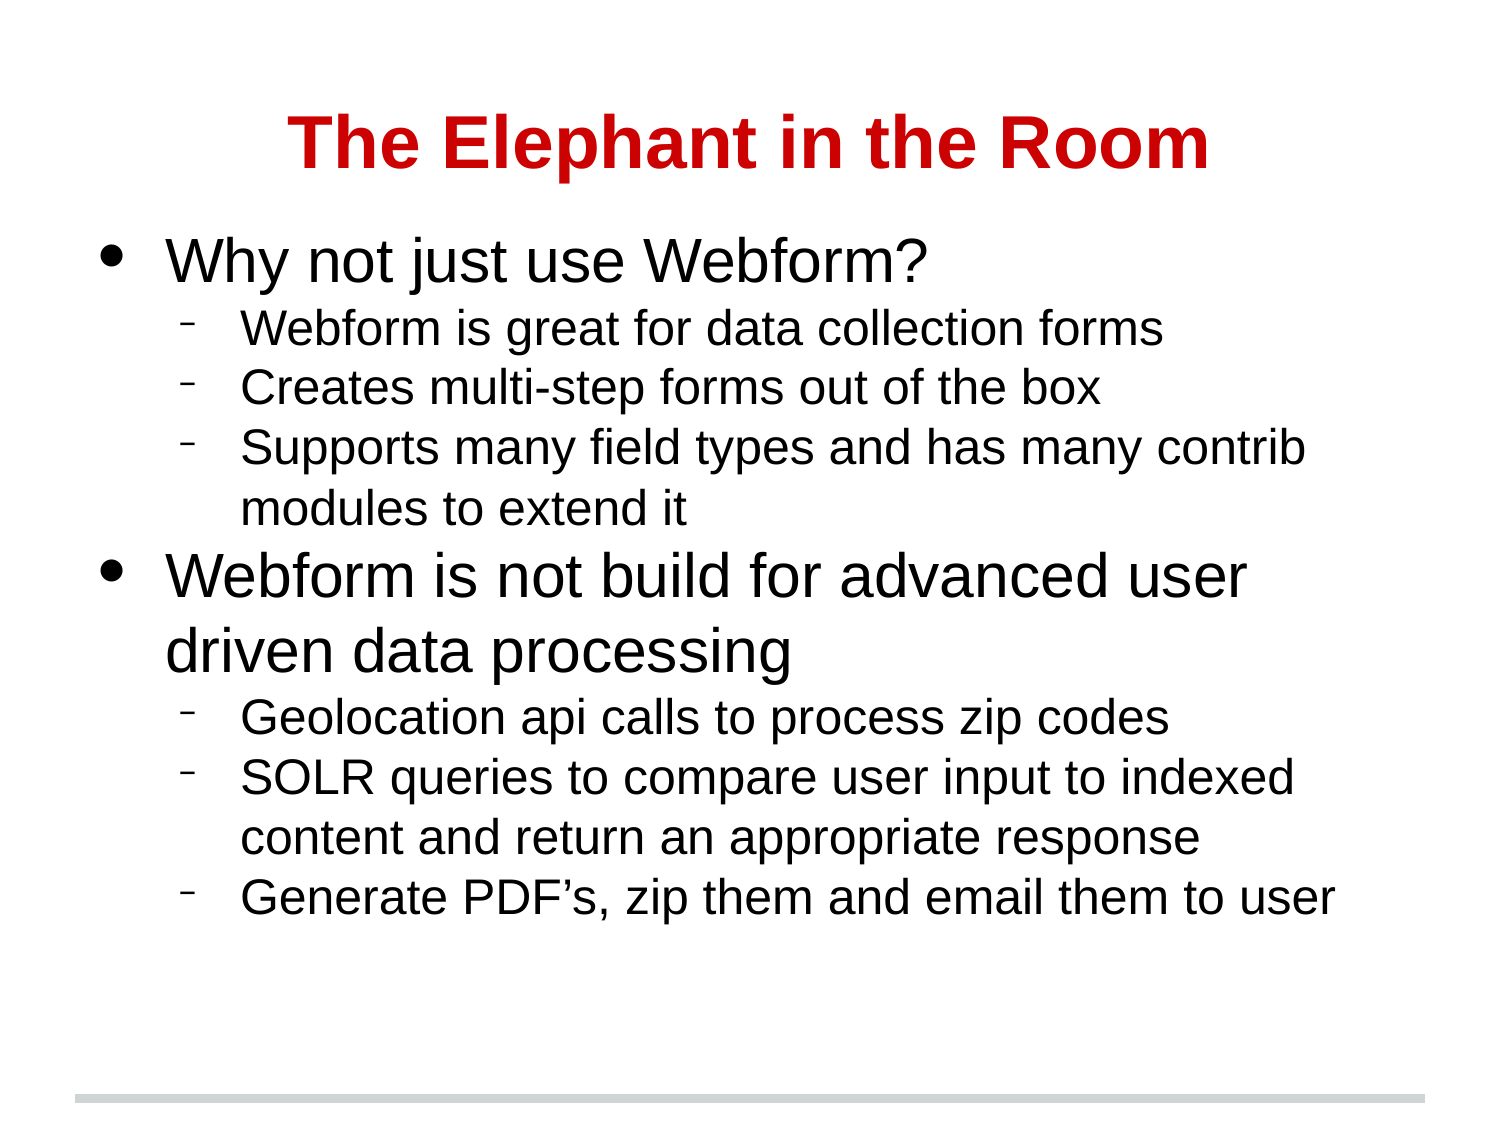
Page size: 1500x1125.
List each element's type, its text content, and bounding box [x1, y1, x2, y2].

list Why not just use Webform? Webform is great for data collection forms Creates multi-step forms out of the box Supports many field types and has many contrib modules to extend it Webform is not build for advanced user driven data processing Geolocation api calls to process zip codes SOLR queries to compare user input to indexed content and return an appropriate response Generate PDF’s, zip them and email them to user [75, 212, 1425, 1015]
title The Elephant in the Room [75, 45, 1425, 212]
